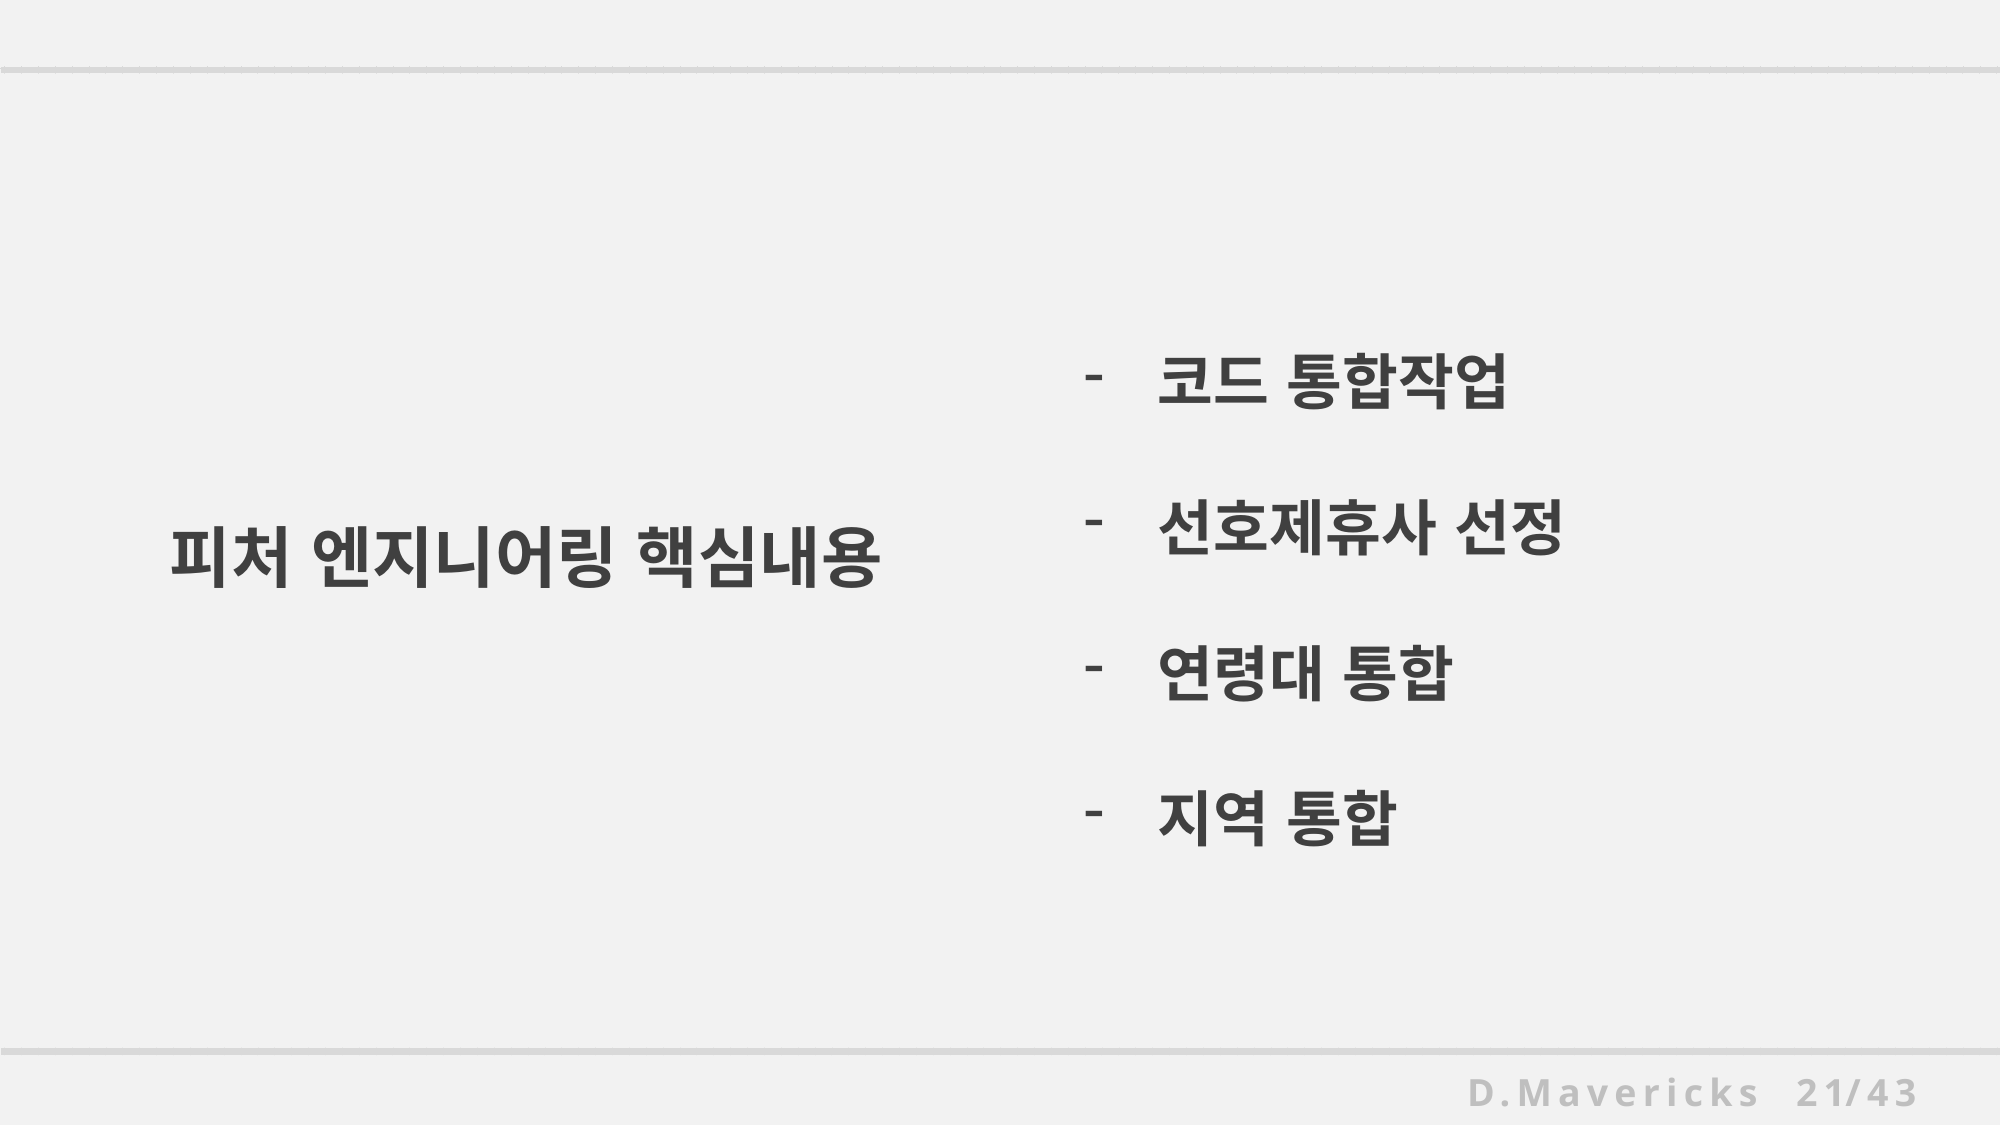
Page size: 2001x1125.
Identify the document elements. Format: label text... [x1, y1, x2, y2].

text_box [0, 1047, 2000, 1056]
title 피처 엔지니어링 핵심내용 [154, 476, 1068, 645]
text_box D.Mavericks 21/43 [1452, 1061, 2000, 1125]
text_box [0, 65, 2000, 75]
text_box 코드 통합작업 선호제휴사 선정 연령대 통합 지역 통합 [1068, 263, 1969, 862]
